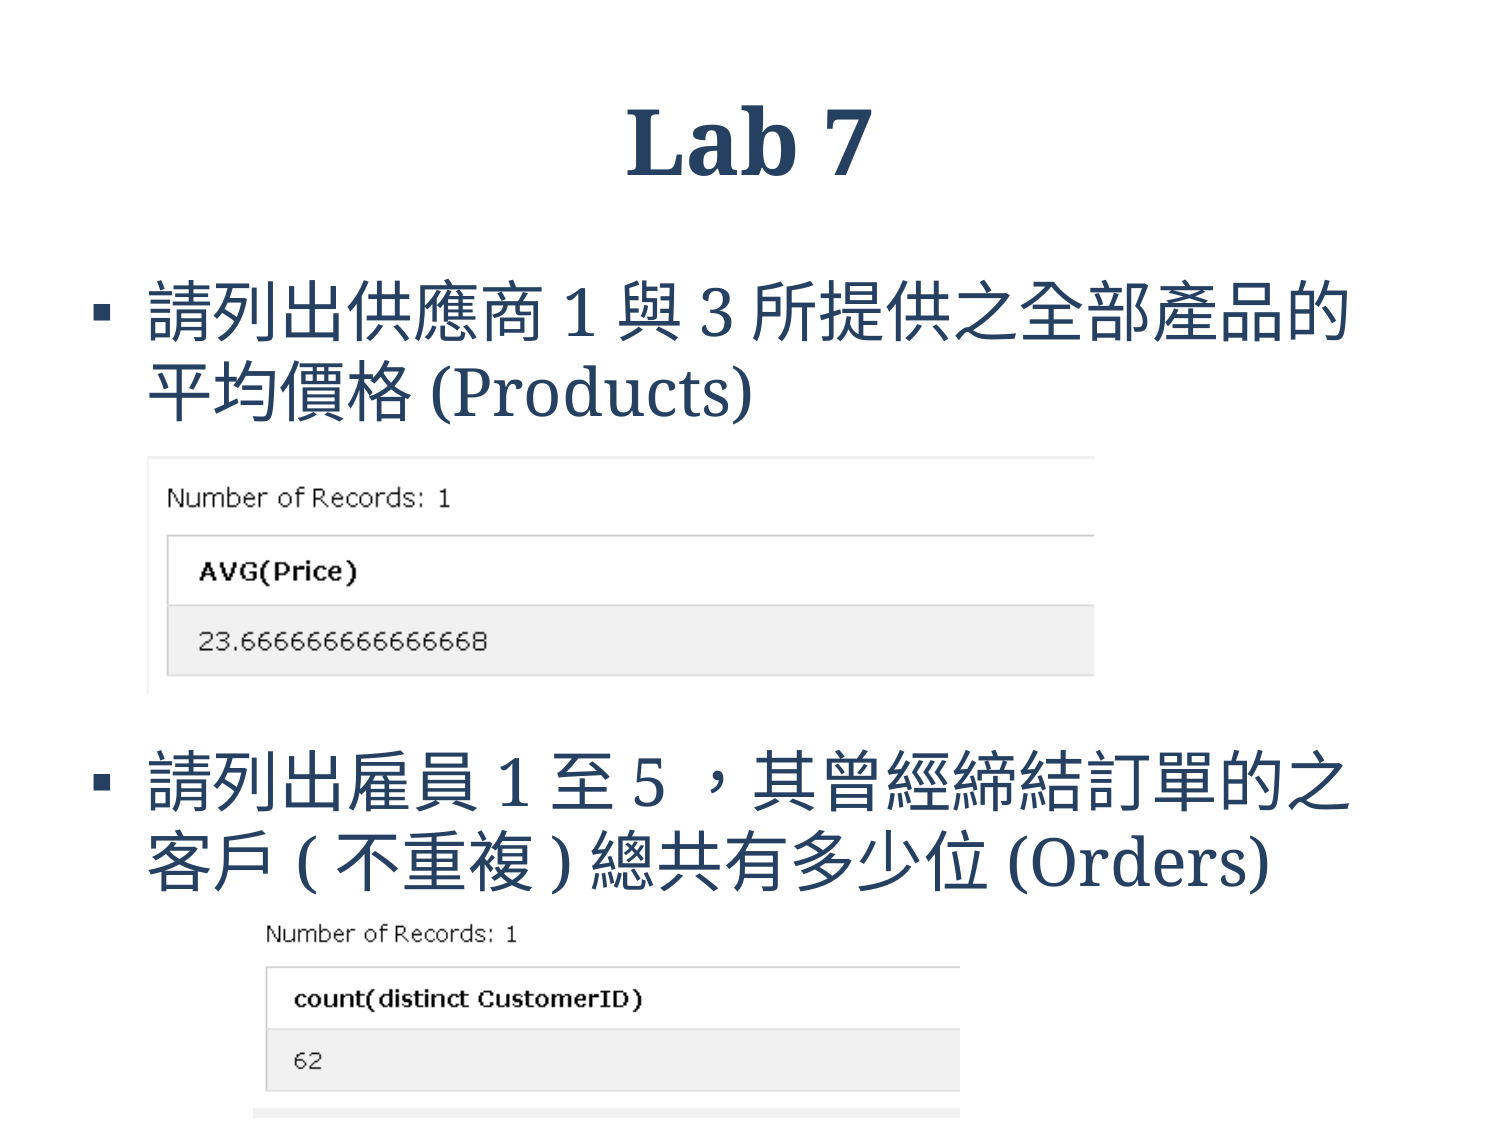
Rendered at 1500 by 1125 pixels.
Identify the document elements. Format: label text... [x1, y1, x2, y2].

picture [147, 455, 1094, 695]
list 請列出供應商1與3所提供之全部產品的平均價格(Products) 請列出雇員1至5，其曾經締結訂單的之客戶(不重複)總共有多少位(Orders) [75, 262, 1425, 1005]
title Lab 7 [75, 45, 1425, 233]
picture [253, 899, 960, 1118]
